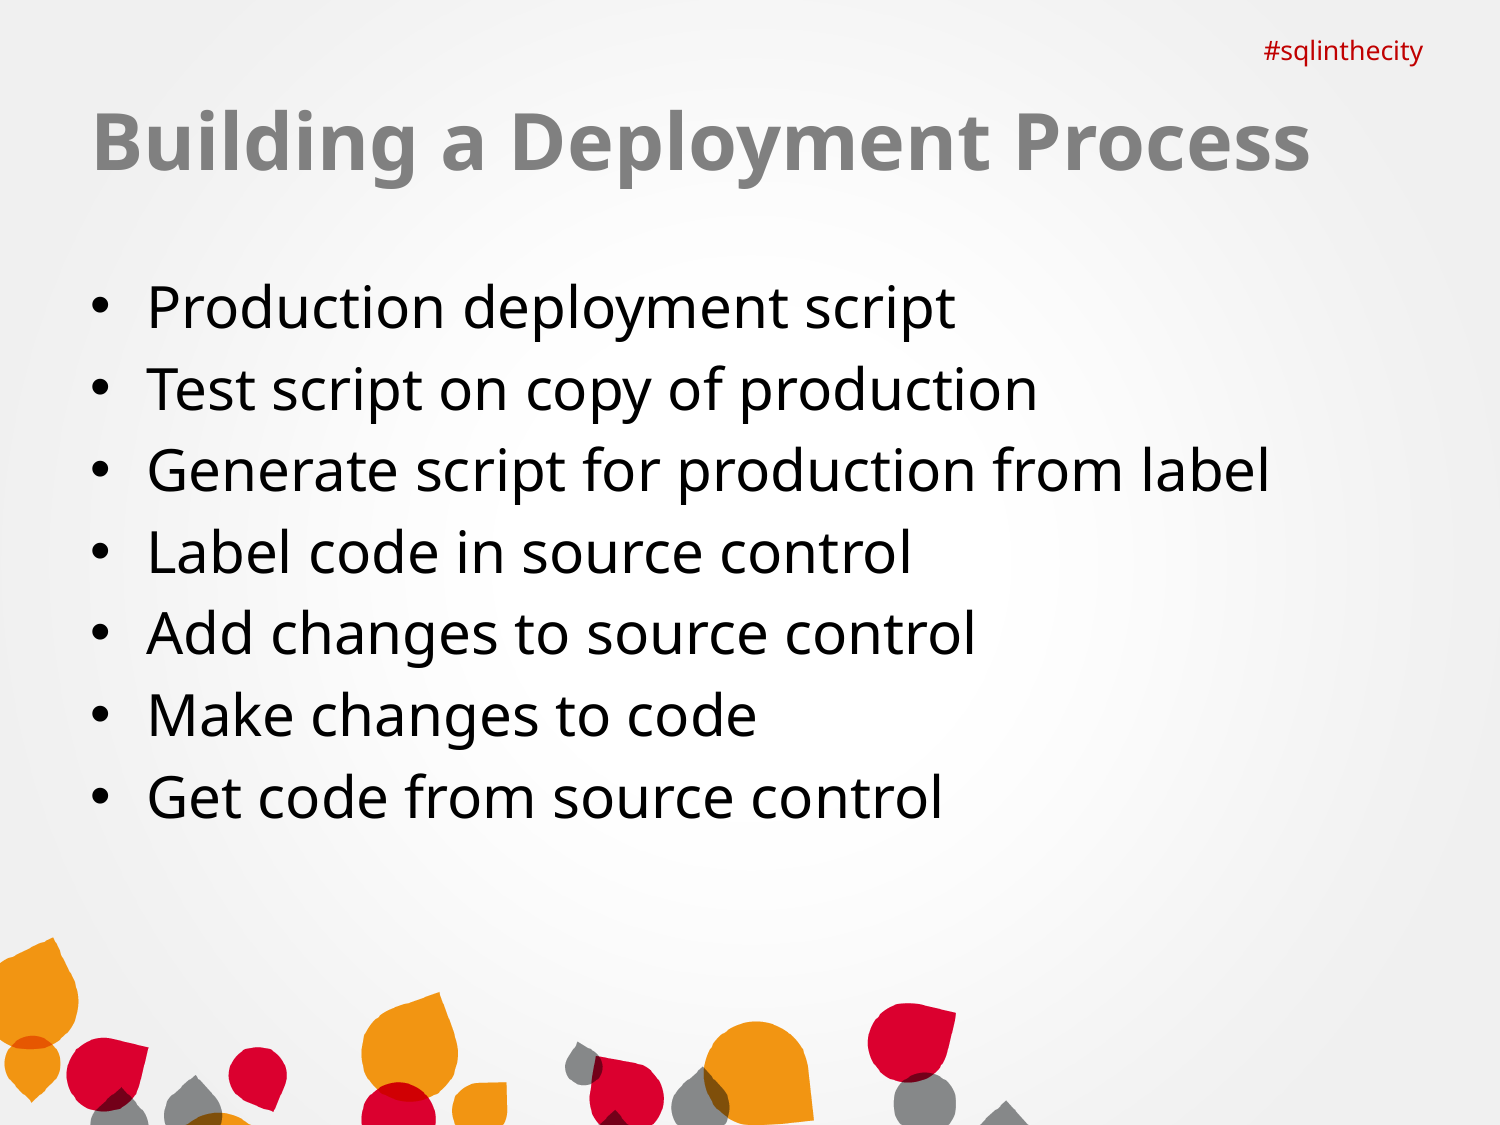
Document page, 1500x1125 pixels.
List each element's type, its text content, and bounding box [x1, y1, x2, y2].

title Building a Deployment Process [75, 45, 1425, 233]
picture [0, 0, 1500, 1125]
list Production deployment script Test script on copy of production Generate script for production from label Label code in source control Add changes to source control Make changes to code Get code from source control [75, 262, 1425, 1005]
text_box #sqlinthecity [1248, 25, 1472, 94]
